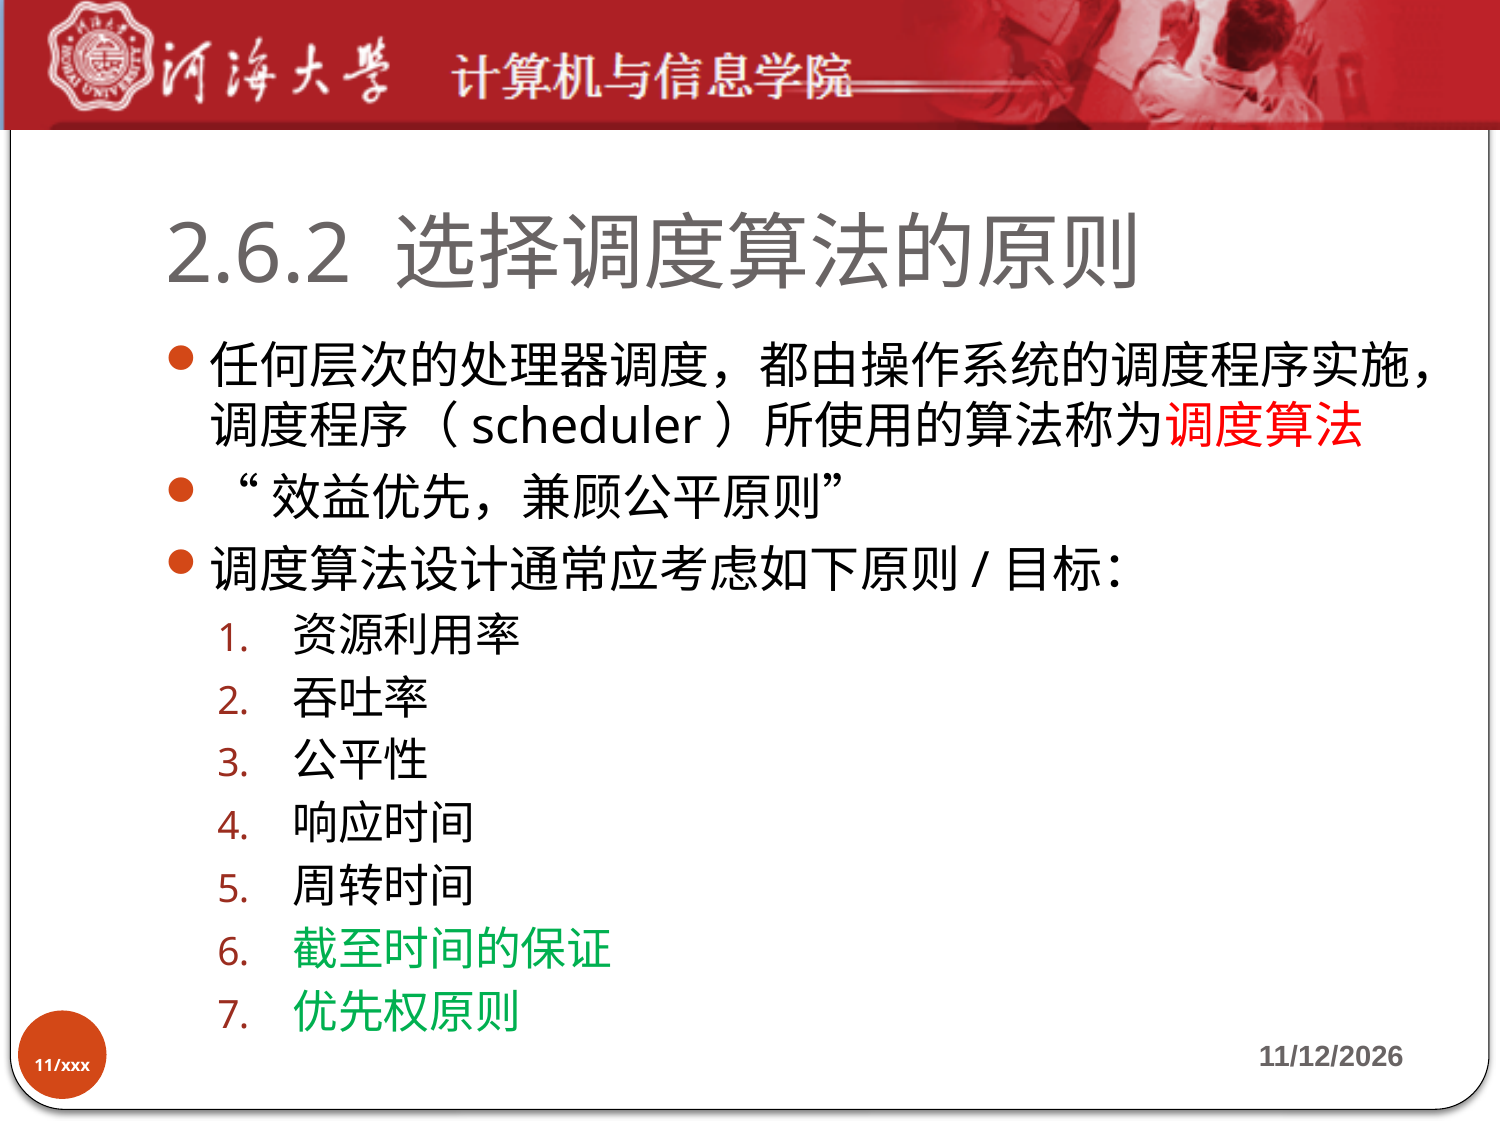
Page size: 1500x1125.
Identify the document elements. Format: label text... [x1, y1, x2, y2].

list 任何层次的处理器调度，都由操作系统的调度程序实施，调度程序（scheduler）所使用的算法称为调度算法 “效益优先，兼顾公平原则” 调度算法设计通常应考虑如下原则/目标： 资源利用率 吞吐率 公平性 响应时间 周转时间 截至时间的保证 优先权原则 [150, 326, 1425, 988]
title 2.6.2 选择调度算法的原则 [150, 142, 1425, 315]
picture [0, 0, 1500, 130]
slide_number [1012, 1015, 1419, 1094]
slide_number 11/xxx [18, 1010, 107, 1099]
